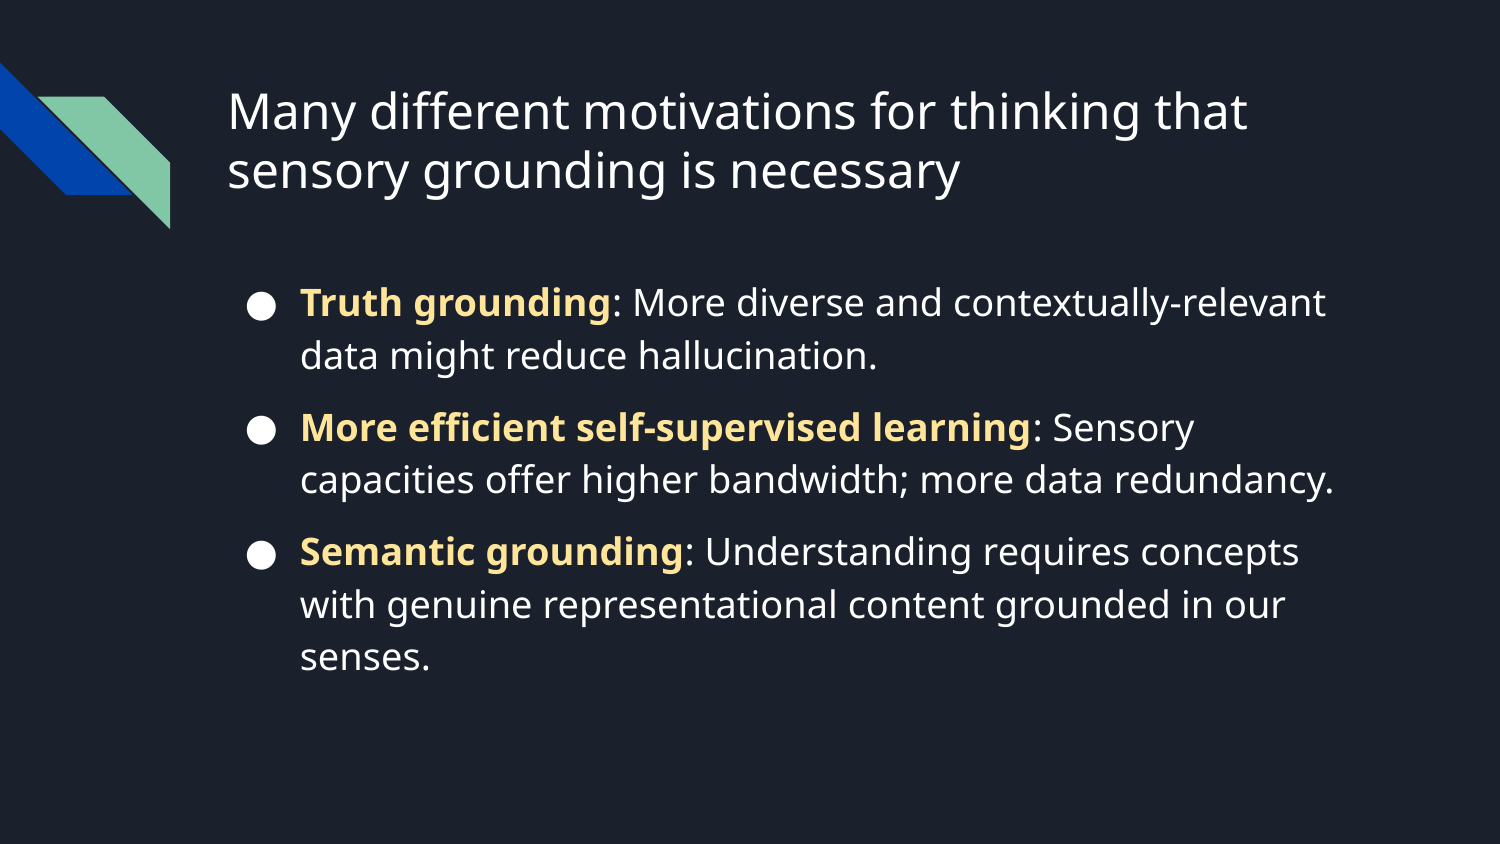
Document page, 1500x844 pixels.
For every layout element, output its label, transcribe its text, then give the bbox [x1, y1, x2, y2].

title Many different motivations for thinking that sensory grounding is necessary [212, 64, 1368, 215]
list Truth grounding: More diverse and contextually-relevant data might reduce hallucination. More efficient self-supervised learning: Sensory capacities offer higher bandwidth; more data redundancy. Semantic grounding: Understanding requires concepts with genuine representational content grounded in our senses. [212, 257, 1368, 735]
